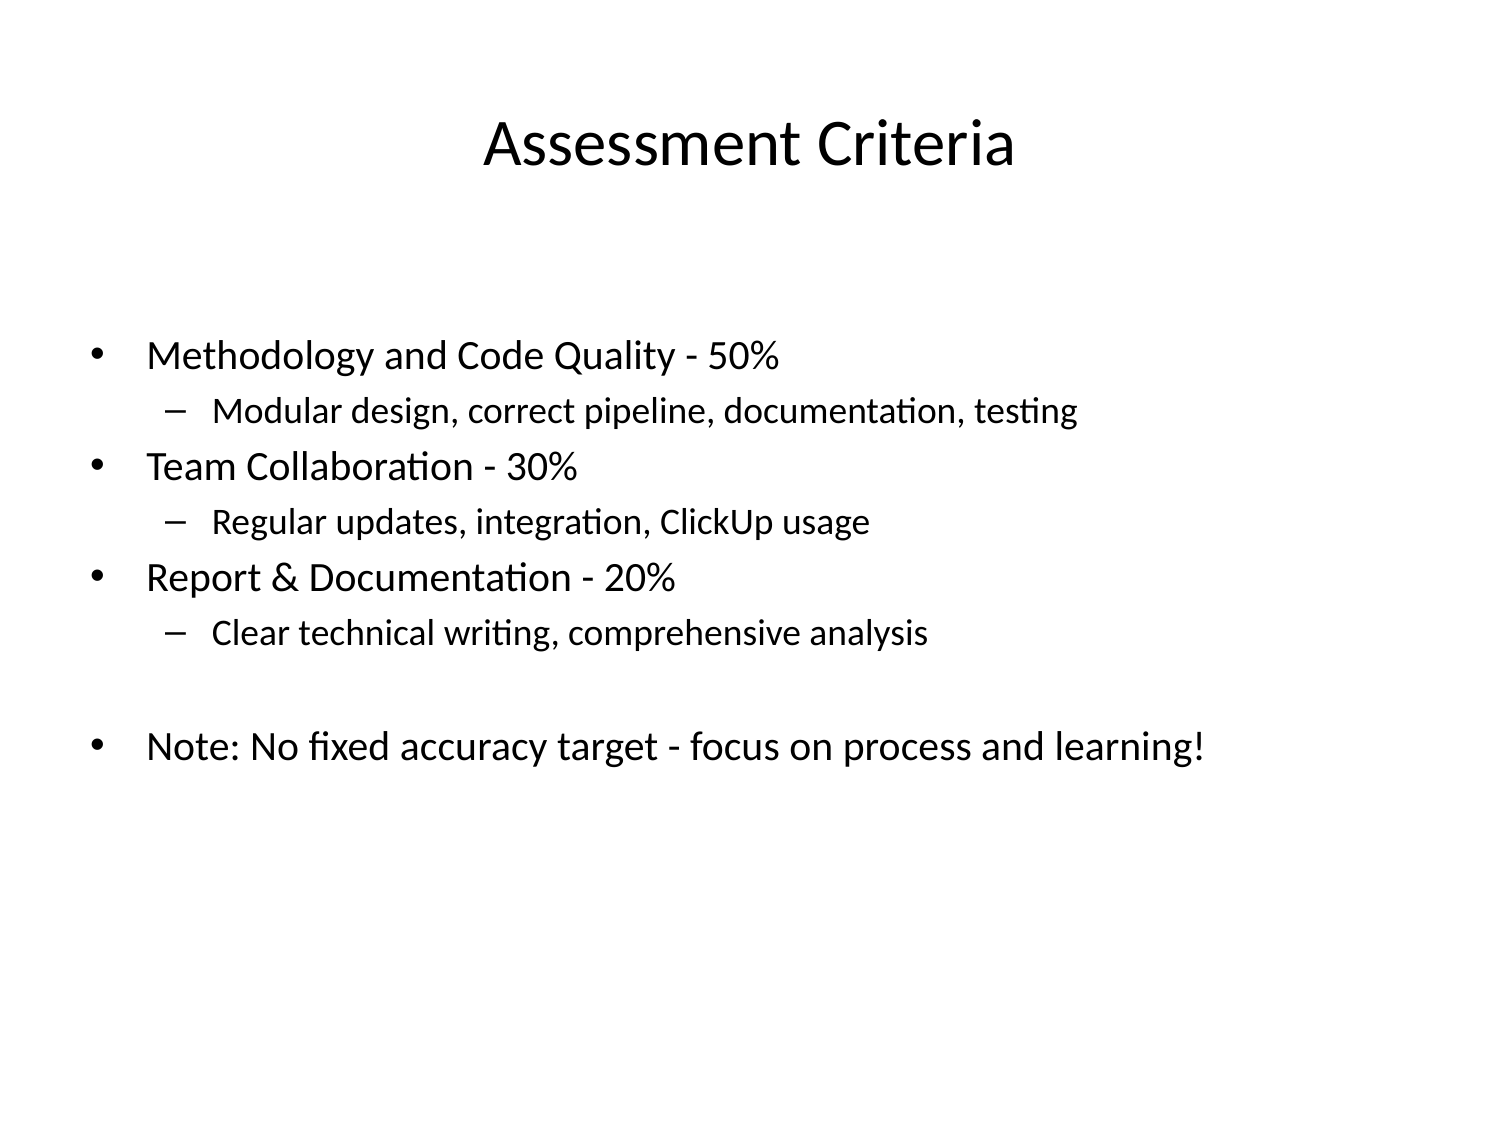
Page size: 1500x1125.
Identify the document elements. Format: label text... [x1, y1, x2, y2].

list Methodology and Code Quality - 50% Modular design, correct pipeline, documentation, testing Team Collaboration - 30% Regular updates, integration, ClickUp usage Report & Documentation - 20% Clear technical writing, comprehensive analysis Note: No fixed accuracy target - focus on process and learning! [75, 262, 1425, 1005]
title Assessment Criteria [75, 45, 1425, 233]
